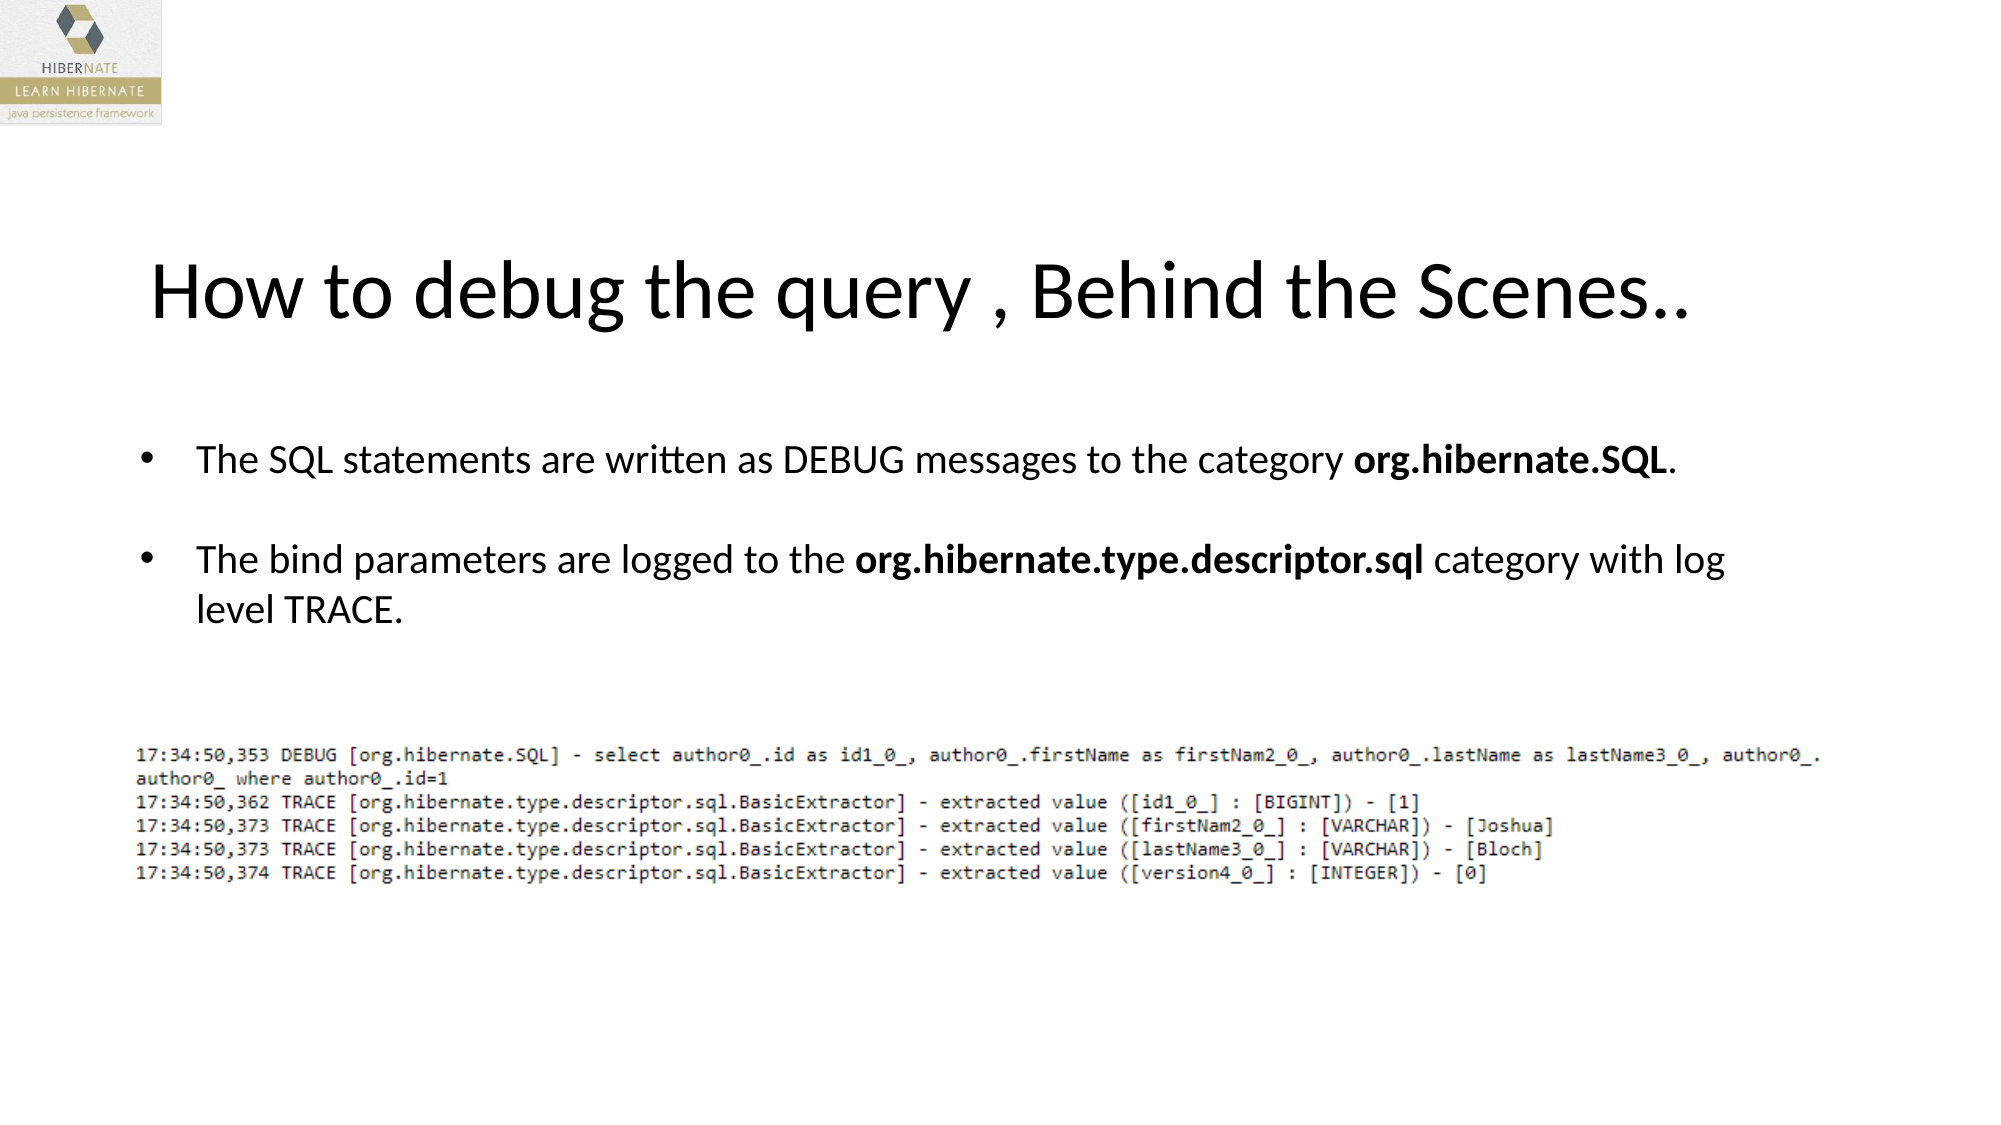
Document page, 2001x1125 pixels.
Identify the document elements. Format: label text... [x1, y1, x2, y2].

text_box The SQL statements are written as DEBUG messages to the category org.hibernate.SQL. The bind parameters are logged to the org.hibernate.type.descriptor.sql category with log level TRACE. [125, 424, 1761, 640]
text_box How to debug the query , Behind the Scenes.. [135, 127, 1750, 343]
picture [124, 730, 1821, 942]
picture [0, 0, 162, 126]
